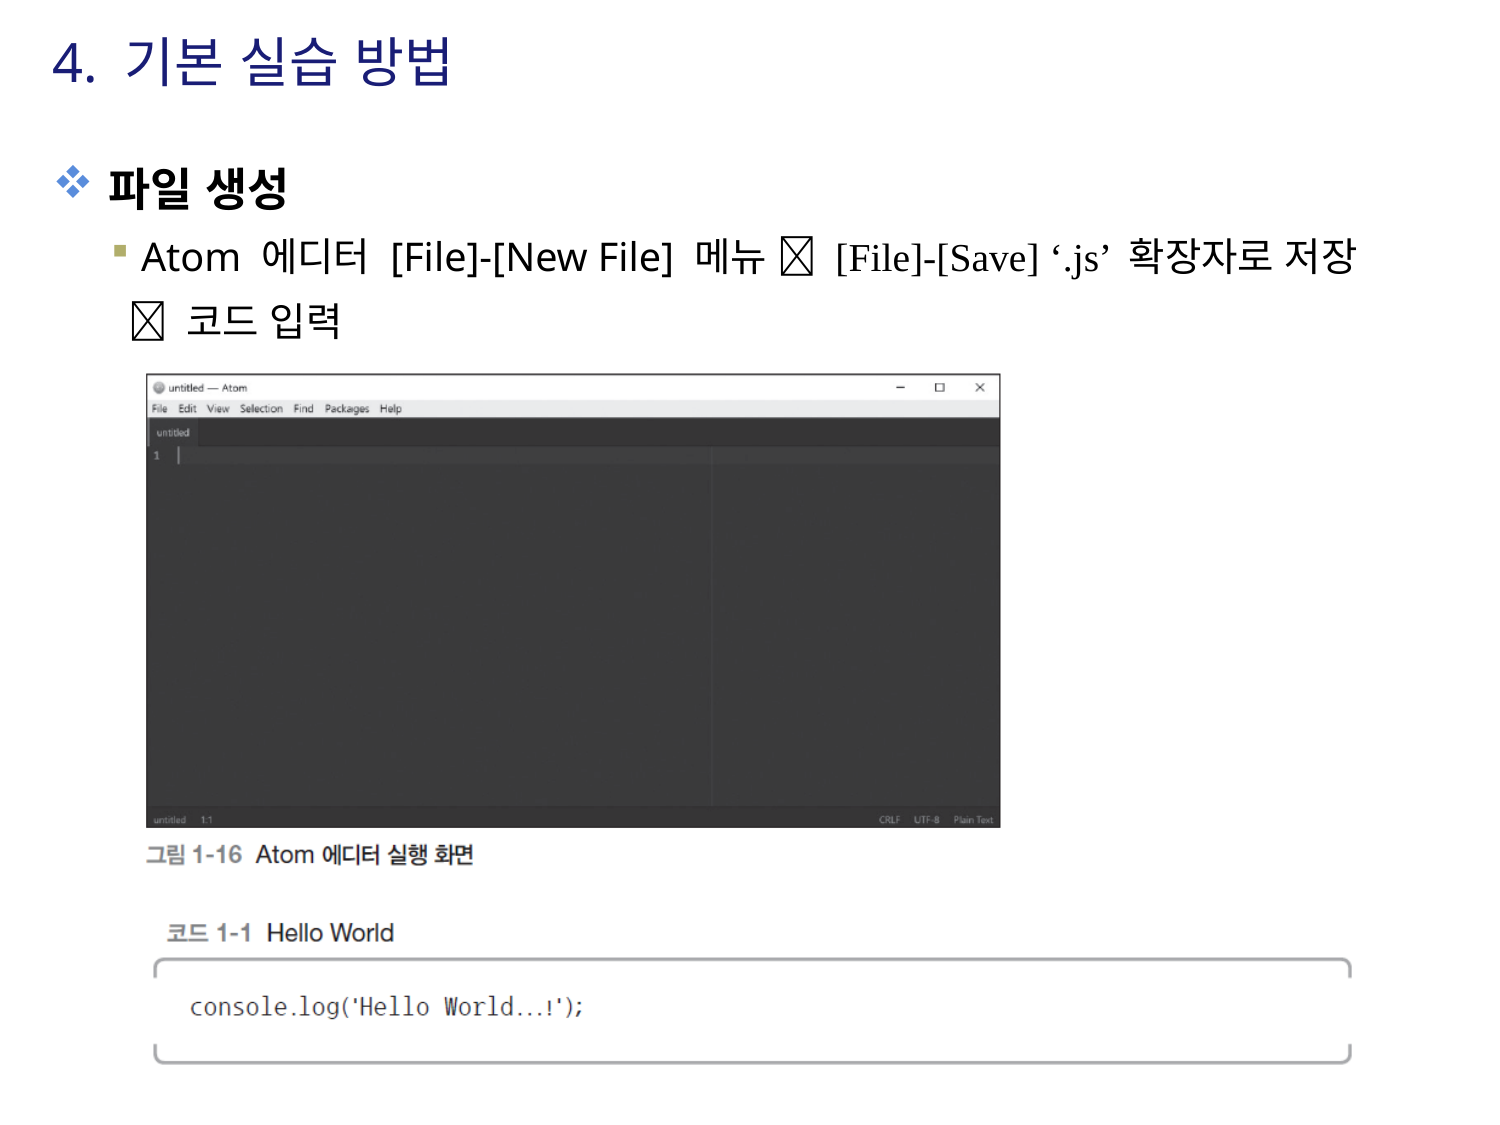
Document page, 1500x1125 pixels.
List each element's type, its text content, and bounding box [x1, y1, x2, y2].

title 4. 기본 실습 방법 [37, 13, 1278, 109]
picture [145, 917, 1354, 1072]
picture [145, 370, 1003, 868]
list 파일 생성 Atom 에디터 [File]-[New File] 메뉴  [File]-[Save] ‘.js’ 확장자로 저장  코드 입력 [37, 152, 1463, 1091]
